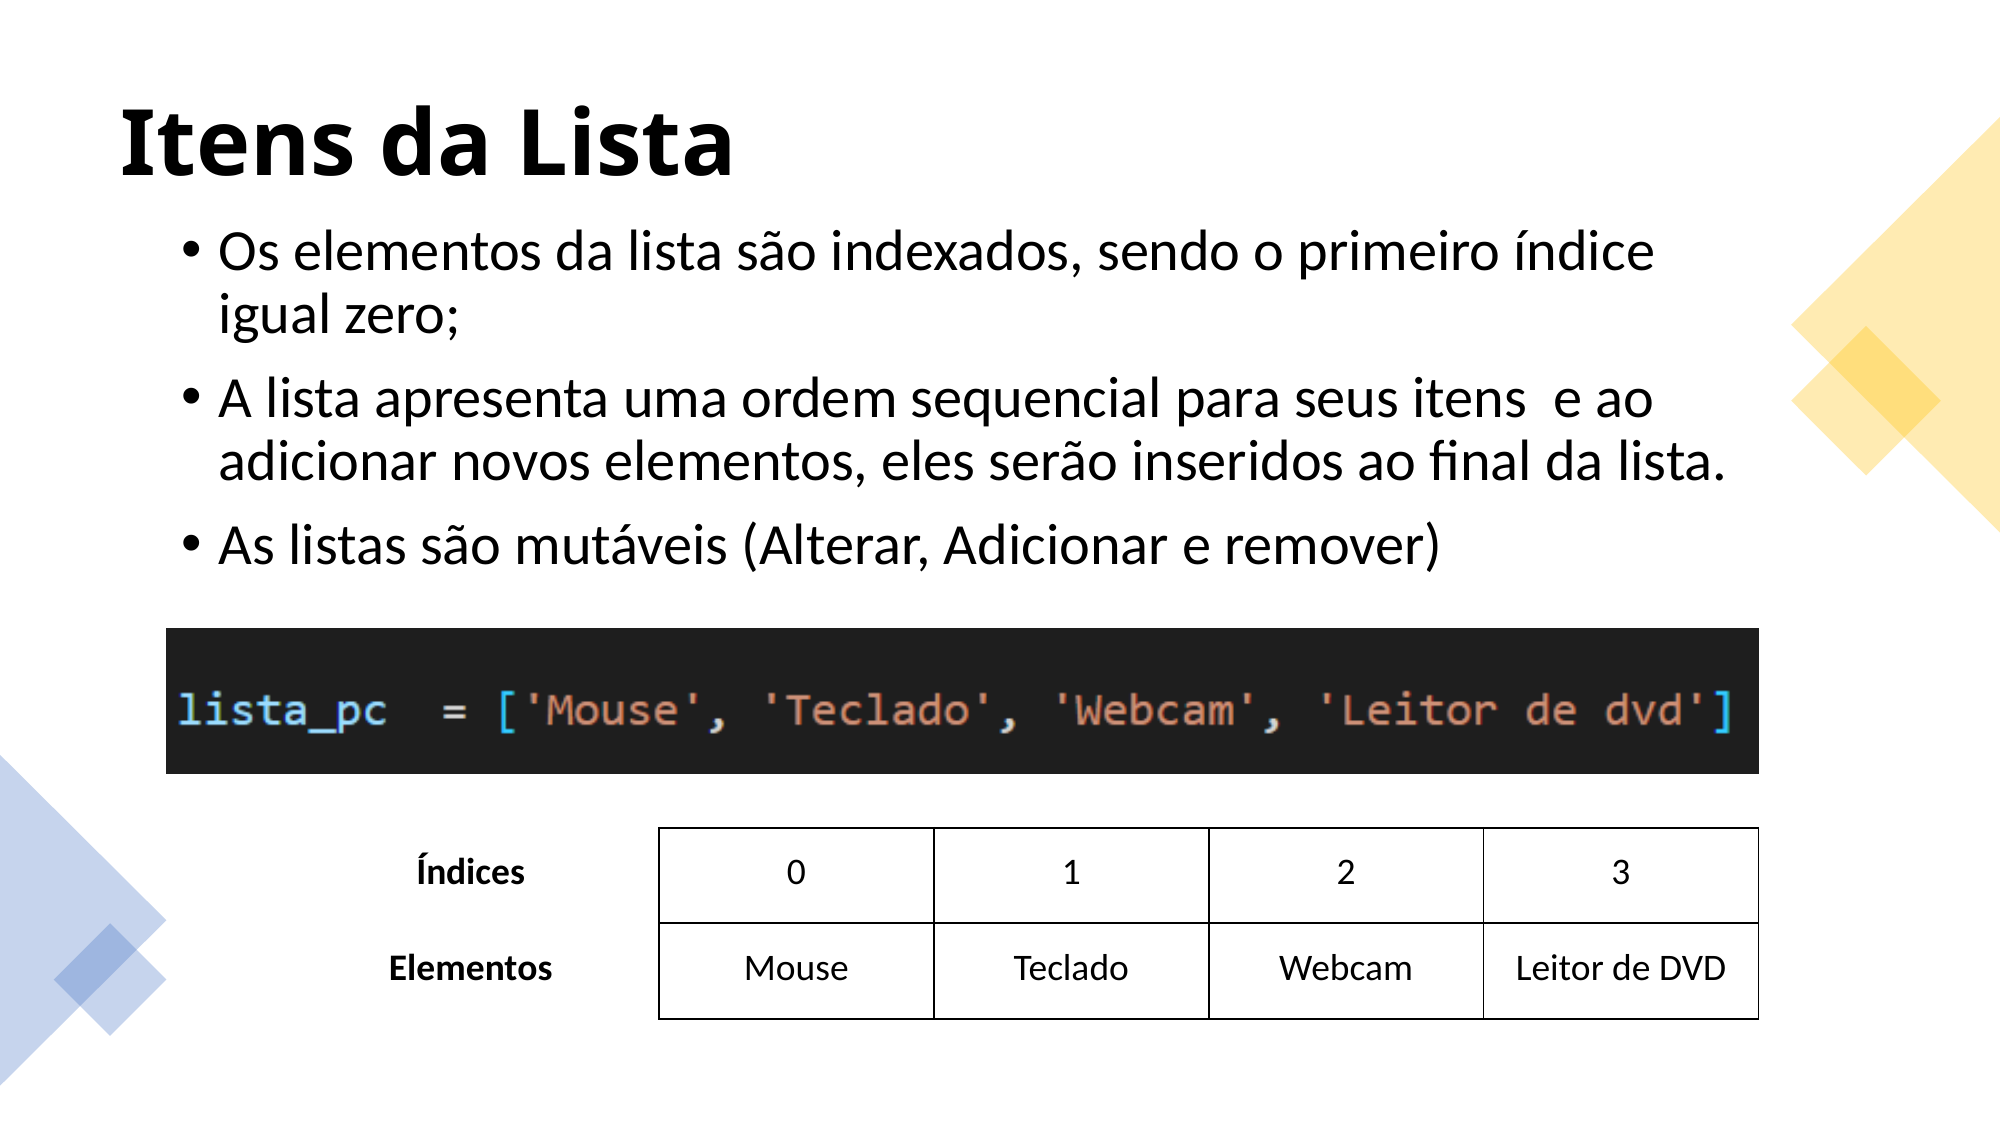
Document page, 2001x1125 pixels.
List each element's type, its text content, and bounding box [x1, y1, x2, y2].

table_cell Mouse [660, 924, 933, 1018]
text_box [52, 921, 168, 1038]
table_cell Leitor de DVD [1484, 924, 1758, 1018]
list Os elementos da lista são indexados, sendo o primeiro índice igual zero; A lista apresenta uma ordem sequencial para seus itens e ao adicionar novos elementos, eles serão inseridos ao final da lista. As listas são mutáveis (Alterar, Adicionar e remover) [166, 213, 1792, 605]
title Itens da Lista [105, 52, 1895, 240]
table_cell Teclado [935, 924, 1208, 1018]
table_header 2 [1210, 829, 1483, 922]
table_header 0 [660, 829, 933, 922]
text_box [1789, 363, 1904, 477]
picture [166, 628, 1759, 774]
text_box [1789, 115, 2000, 535]
table_cell Webcam [1210, 924, 1483, 1018]
table_header 3 [1484, 829, 1758, 922]
text_box [0, 753, 168, 1088]
table_header Índices [339, 828, 603, 923]
table_header 1 [935, 829, 1208, 922]
table_cell Elementos [339, 923, 603, 1019]
text_box [0, 0, 2000, 1125]
